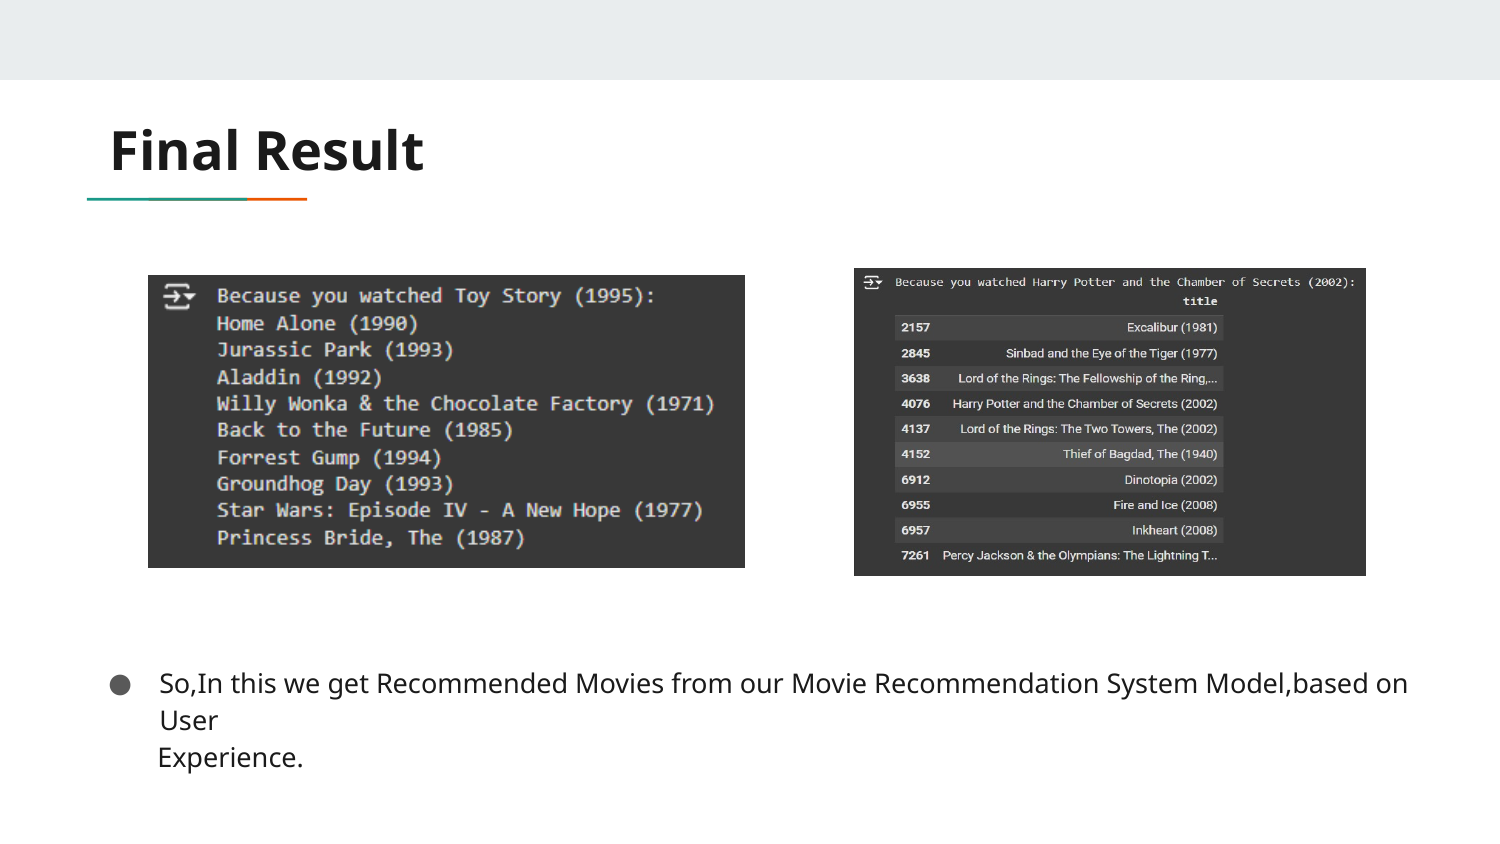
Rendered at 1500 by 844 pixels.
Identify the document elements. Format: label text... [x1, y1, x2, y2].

title Final Result [94, 101, 1356, 190]
list So,In this we get Recommended Movies from our Movie Recommendation System Model,based on User Experience. [69, 203, 1477, 804]
picture [148, 275, 745, 569]
picture [854, 268, 1367, 576]
